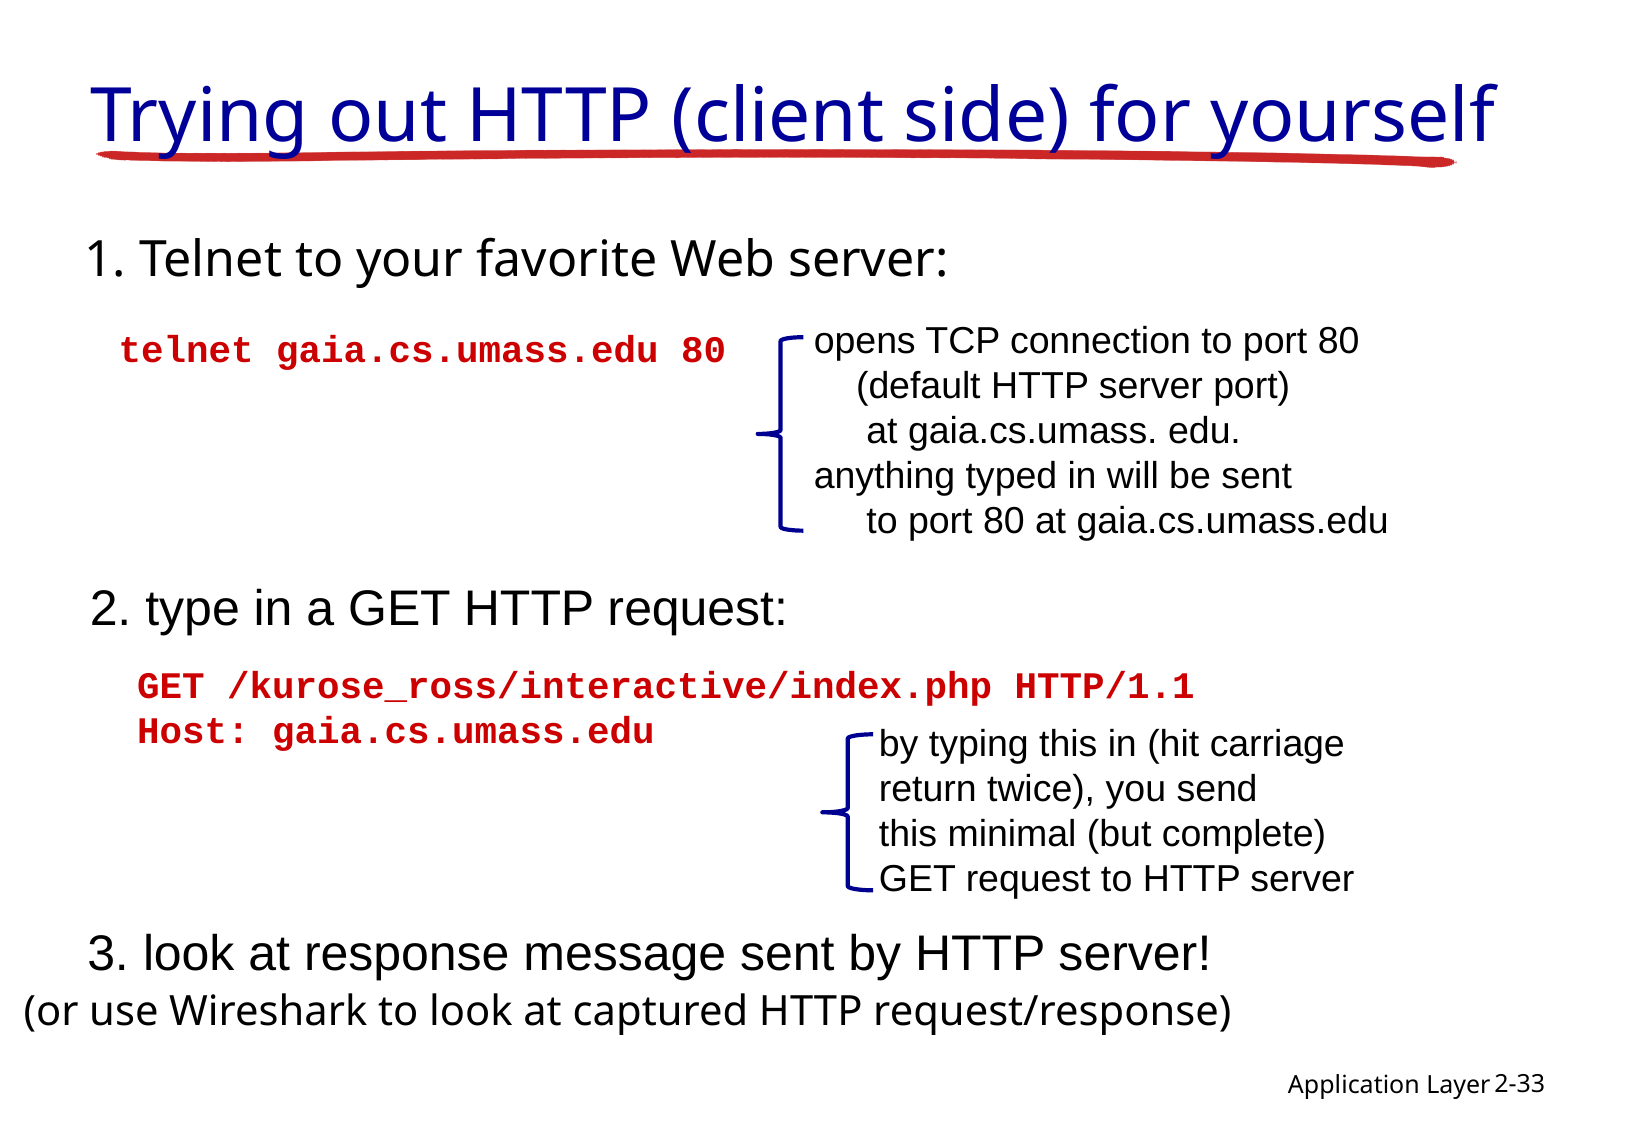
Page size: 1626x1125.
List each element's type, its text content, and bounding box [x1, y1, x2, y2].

text_box [757, 337, 804, 531]
text_box GET /kurose_ross/interactive/index.php HTTP/1.1 Host: gaia.cs.umass.edu [122, 654, 1210, 759]
text_box 2. type in a GET HTTP request: [75, 568, 1514, 645]
text_box (or use Wireshark to look at captured HTTP request/response) [8, 976, 1360, 1042]
title Trying out HTTP (client side) for yourself [75, 31, 1578, 193]
text_box 3. look at response message sent by HTTP server! [72, 912, 1512, 990]
text_box by typing this in (hit carriage return twice), you send this minimal (but complete) GET request to HTTP server [864, 711, 1370, 907]
text_box [822, 734, 874, 891]
text_box opens TCP connection to port 80 (default HTTP server port) at gaia.cs.umass. edu. anything typed in will be sent to port 80 at gaia.cs.umass.edu [799, 309, 1404, 549]
footer Application Layer [990, 1060, 1506, 1109]
picture [90, 144, 1472, 173]
slide_number 2-33 [1479, 1059, 1600, 1106]
text_box telnet gaia.cs.umass.edu 80 [103, 317, 741, 377]
list 1. Telnet to your favorite Web server: [69, 228, 1509, 305]
